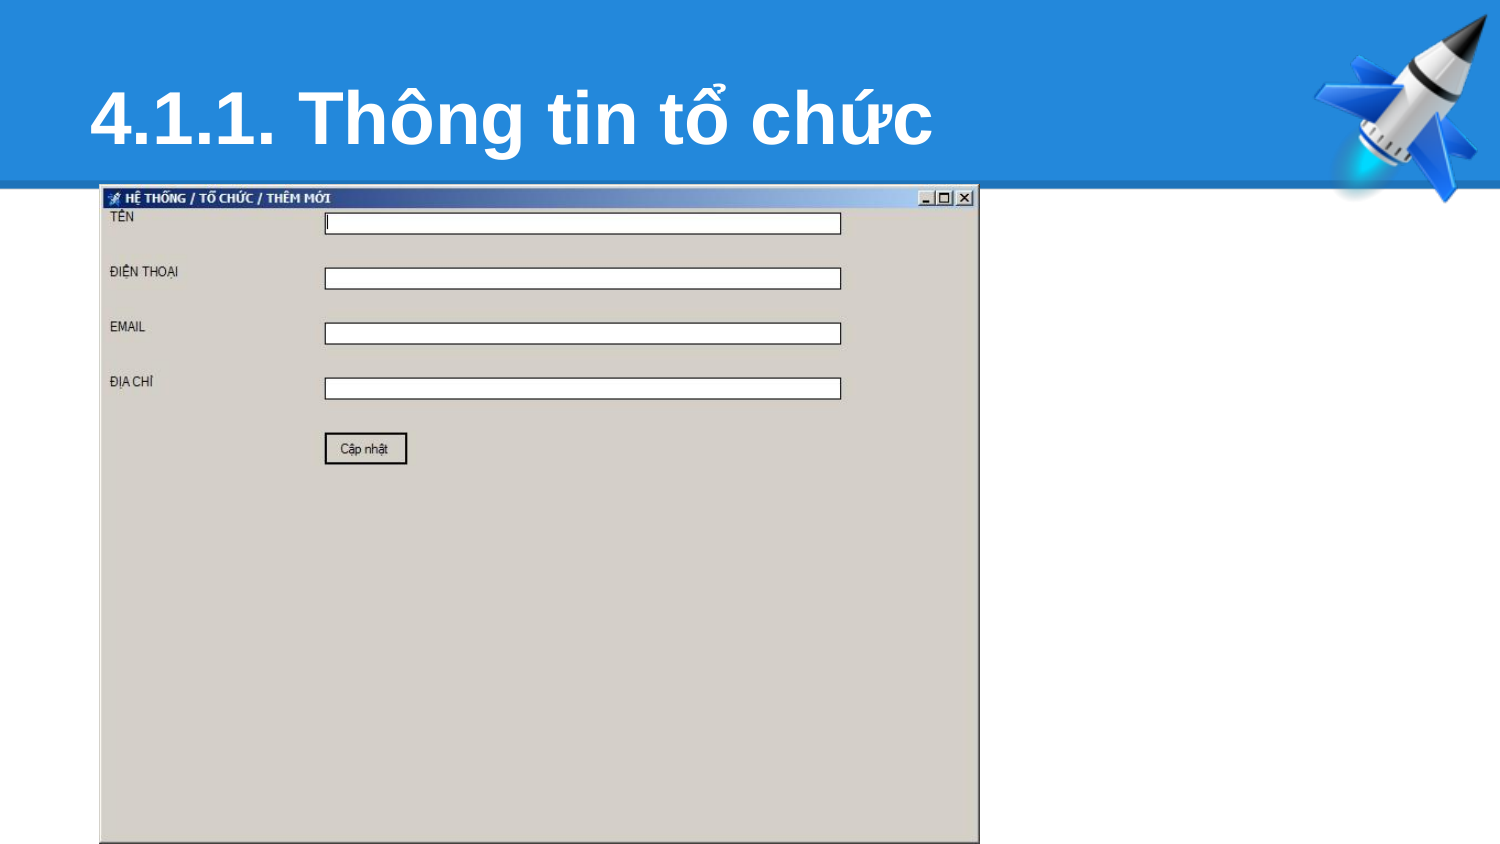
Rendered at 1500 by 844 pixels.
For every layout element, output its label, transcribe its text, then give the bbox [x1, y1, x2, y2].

picture [1299, 7, 1500, 208]
title 4.1.1. Thông tin tổ chức [75, 33, 1294, 175]
picture [99, 183, 980, 844]
